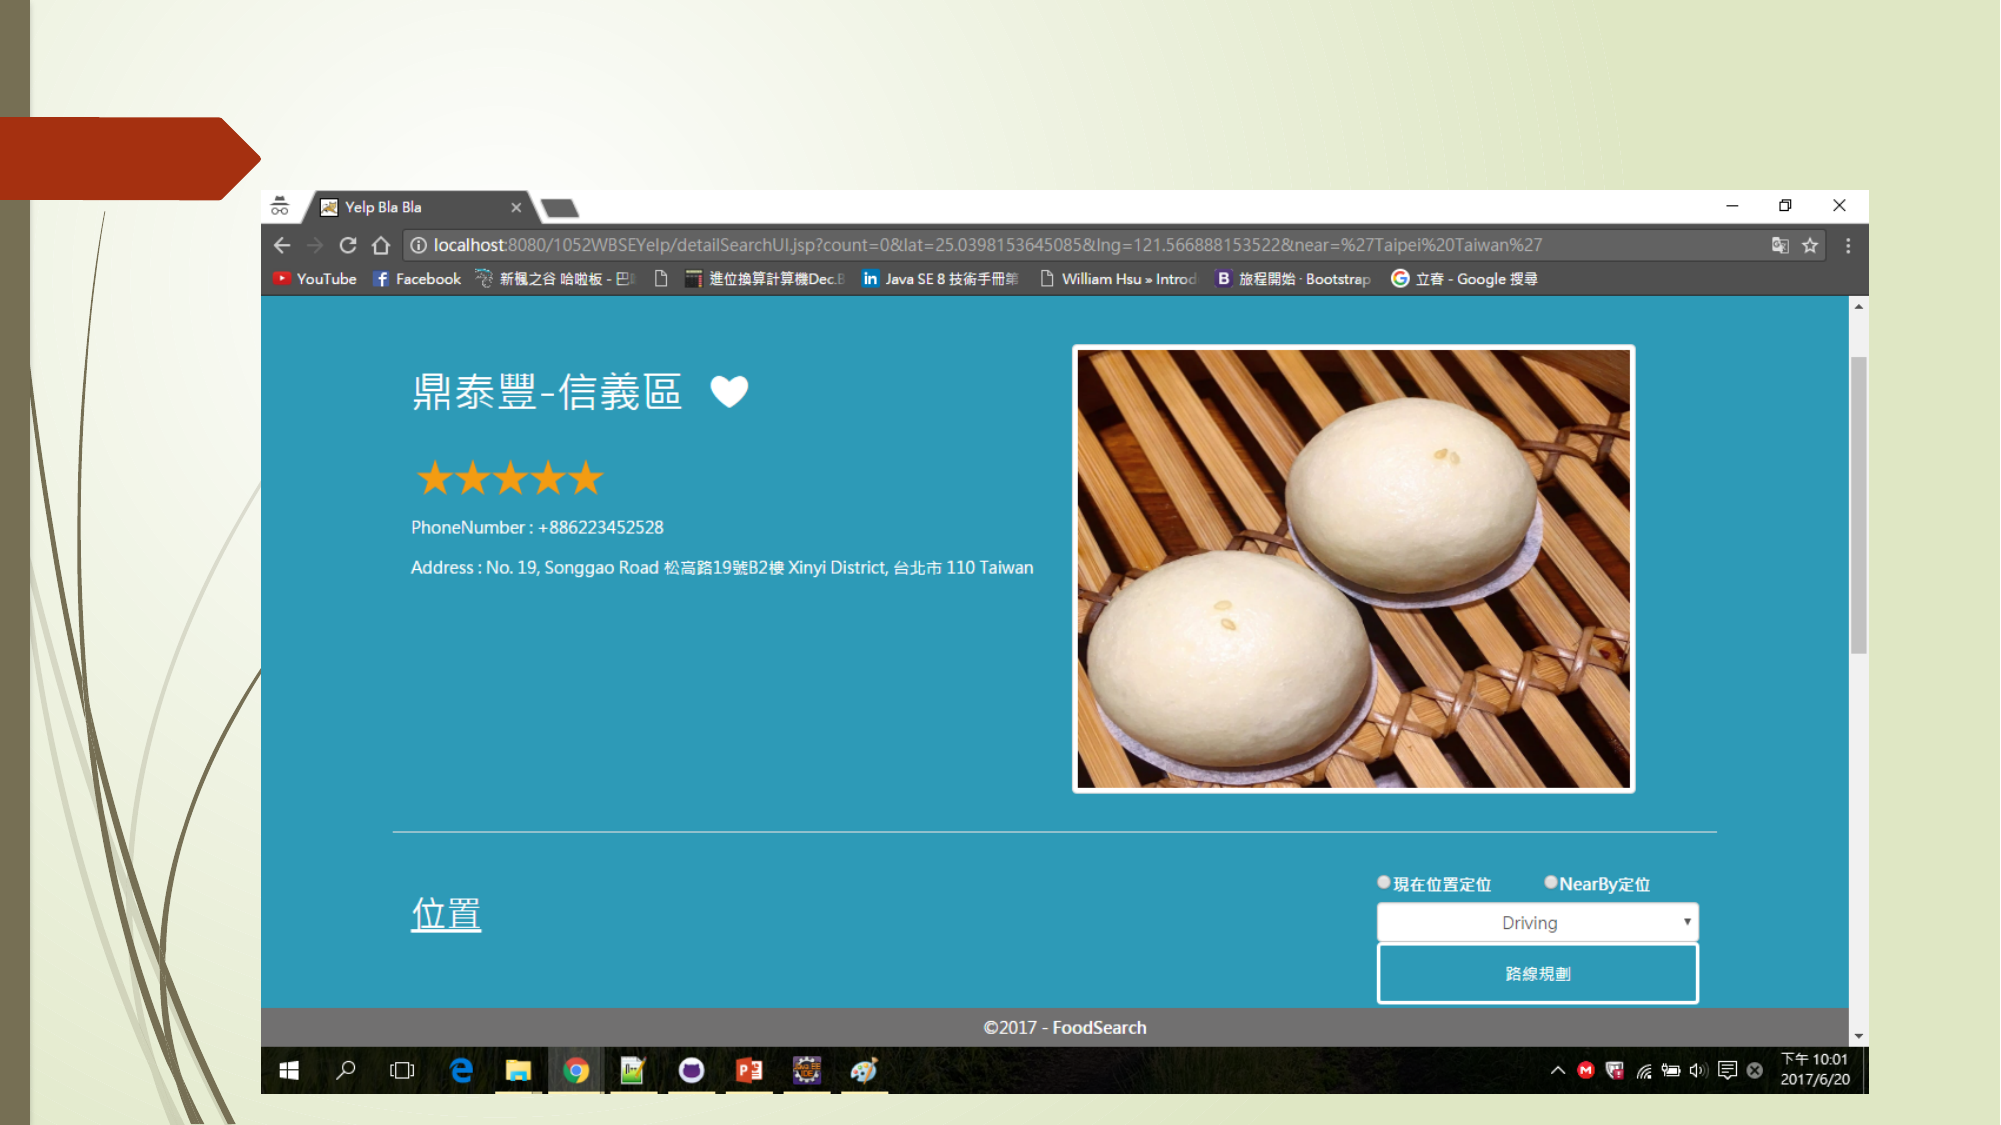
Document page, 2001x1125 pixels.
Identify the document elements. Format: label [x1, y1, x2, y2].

picture [261, 190, 1869, 1094]
